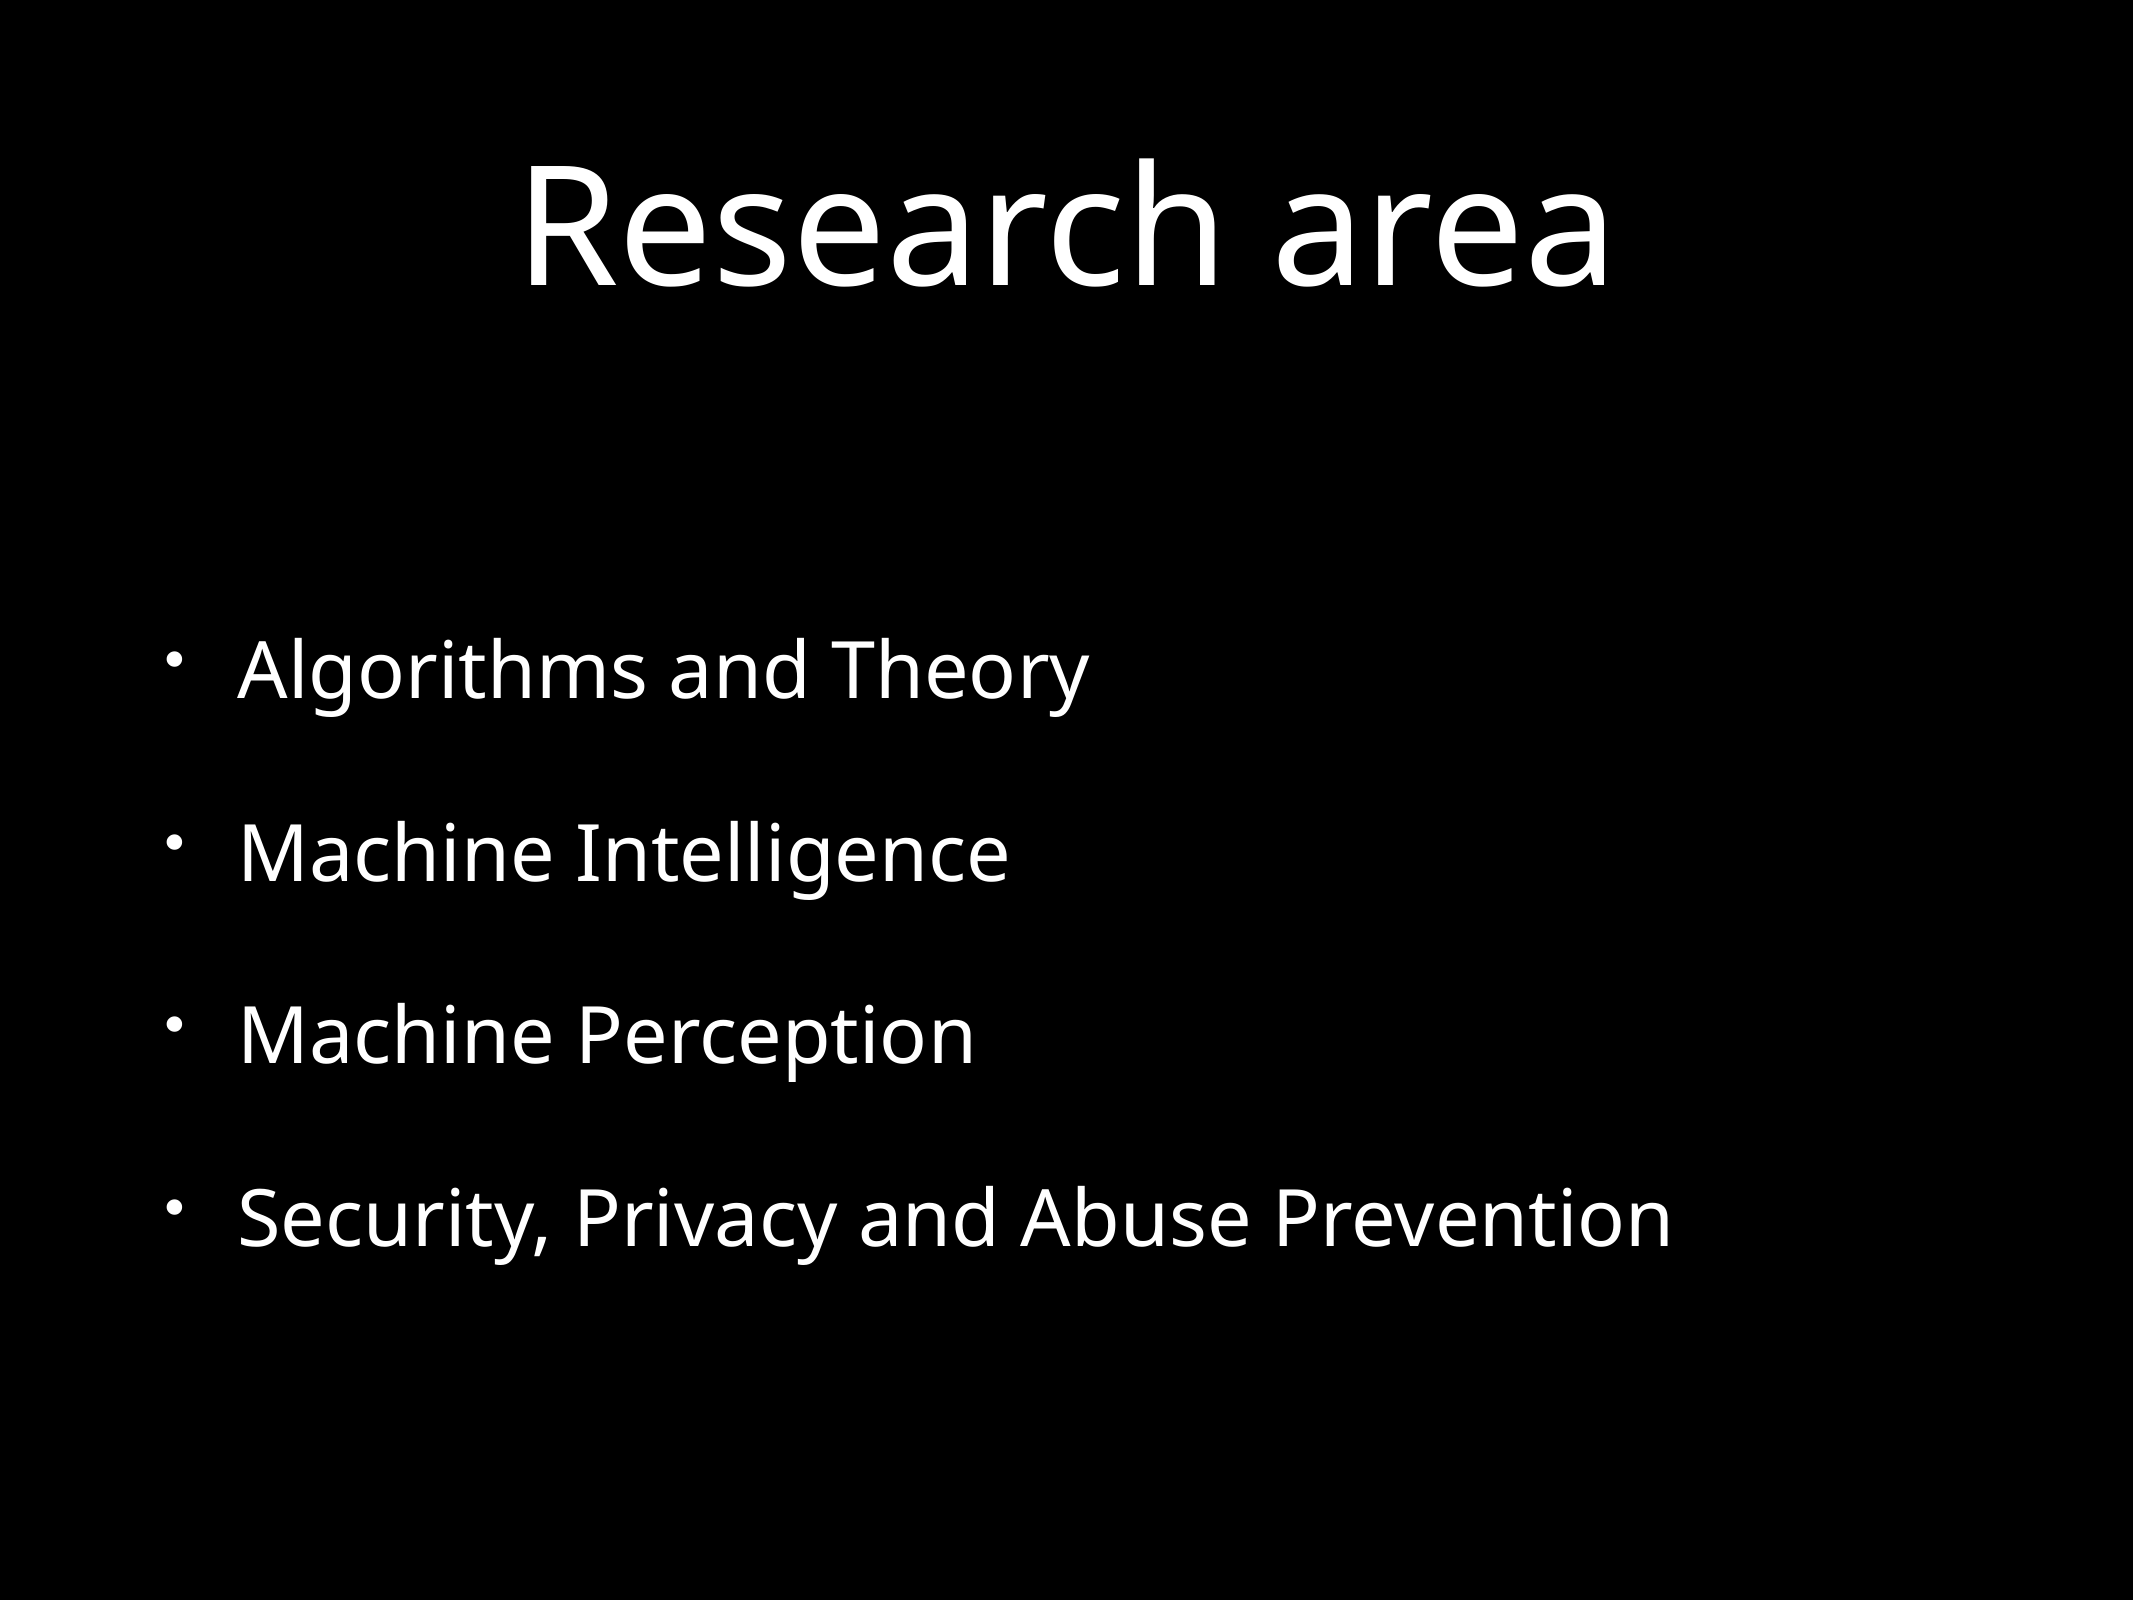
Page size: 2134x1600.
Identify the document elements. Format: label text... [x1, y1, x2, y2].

list Algorithms and Theory Machine Intelligence Machine Perception Security, Privacy and Abuse Prevention [155, 424, 1978, 1457]
title Research area [155, 41, 1978, 397]
